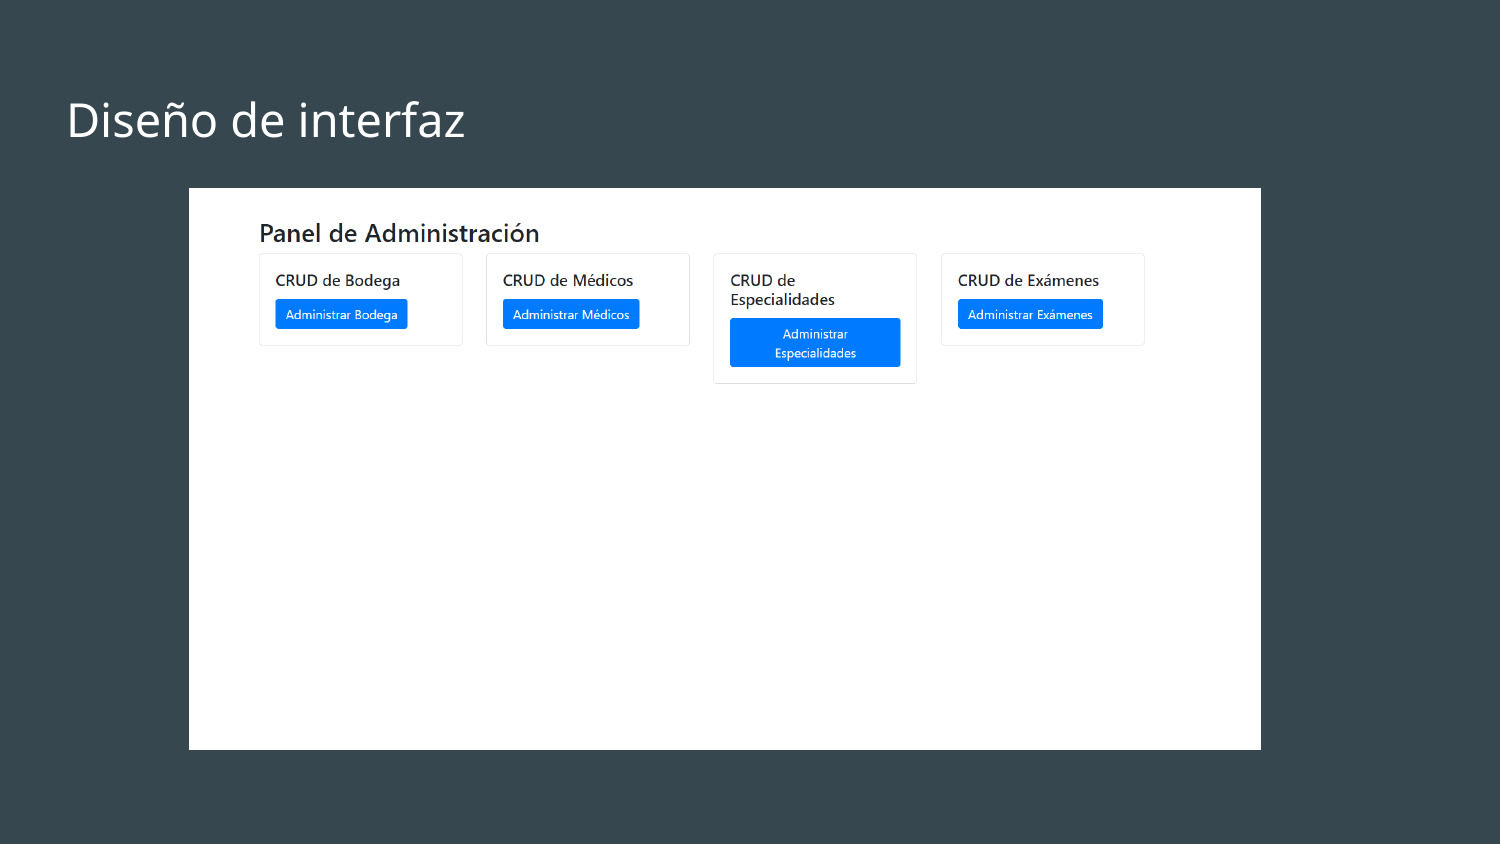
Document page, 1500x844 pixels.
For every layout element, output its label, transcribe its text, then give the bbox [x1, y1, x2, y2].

title Diseño de interfaz [51, 72, 1449, 167]
picture [188, 188, 1261, 750]
